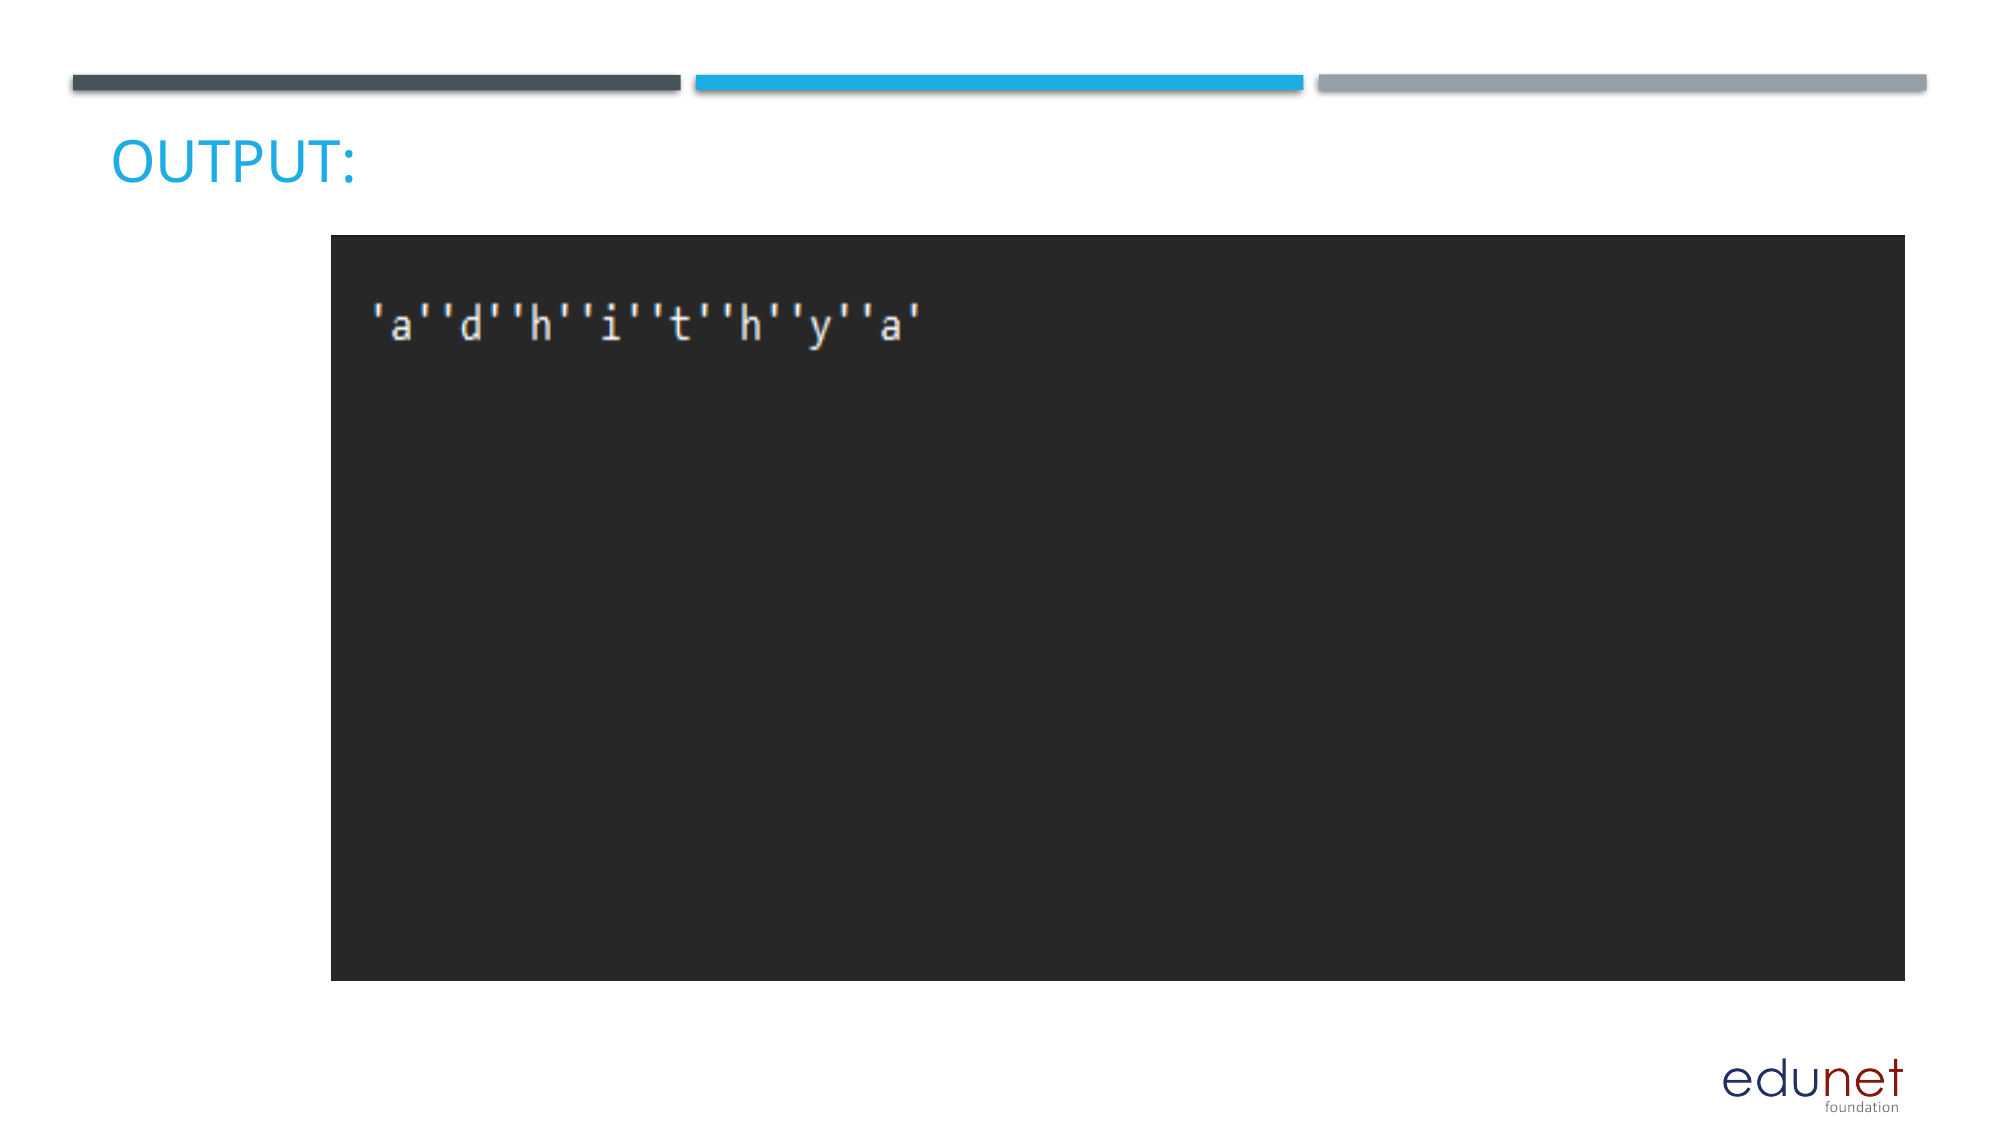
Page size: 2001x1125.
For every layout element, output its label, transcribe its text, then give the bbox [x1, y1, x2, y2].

picture [1719, 1056, 1905, 1116]
title Output: [95, 115, 1905, 203]
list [331, 234, 1906, 982]
